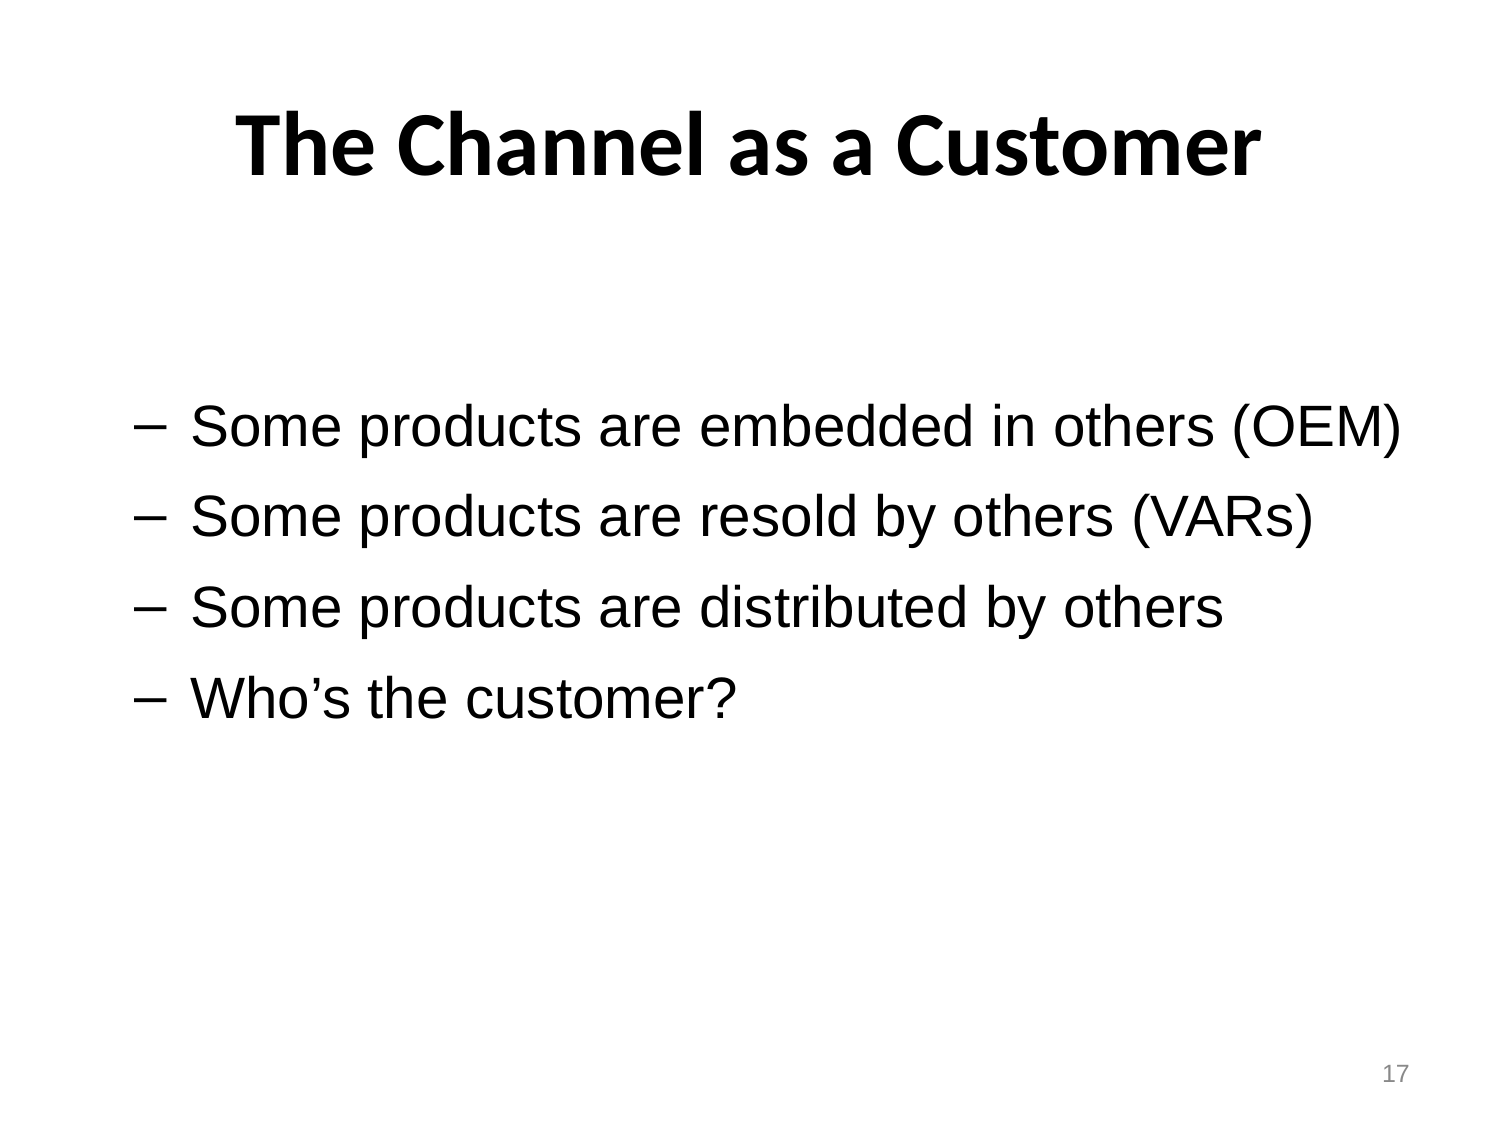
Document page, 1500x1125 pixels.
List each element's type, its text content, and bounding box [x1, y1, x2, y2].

title The Channel as a Customer [74, 44, 1426, 233]
slide_number 16 [1074, 1042, 1425, 1103]
list Some products are embedded in others (OEM) Some products are resold by others (VARs) Some products are distributed by others Who’s the customer? [119, 379, 1445, 686]
